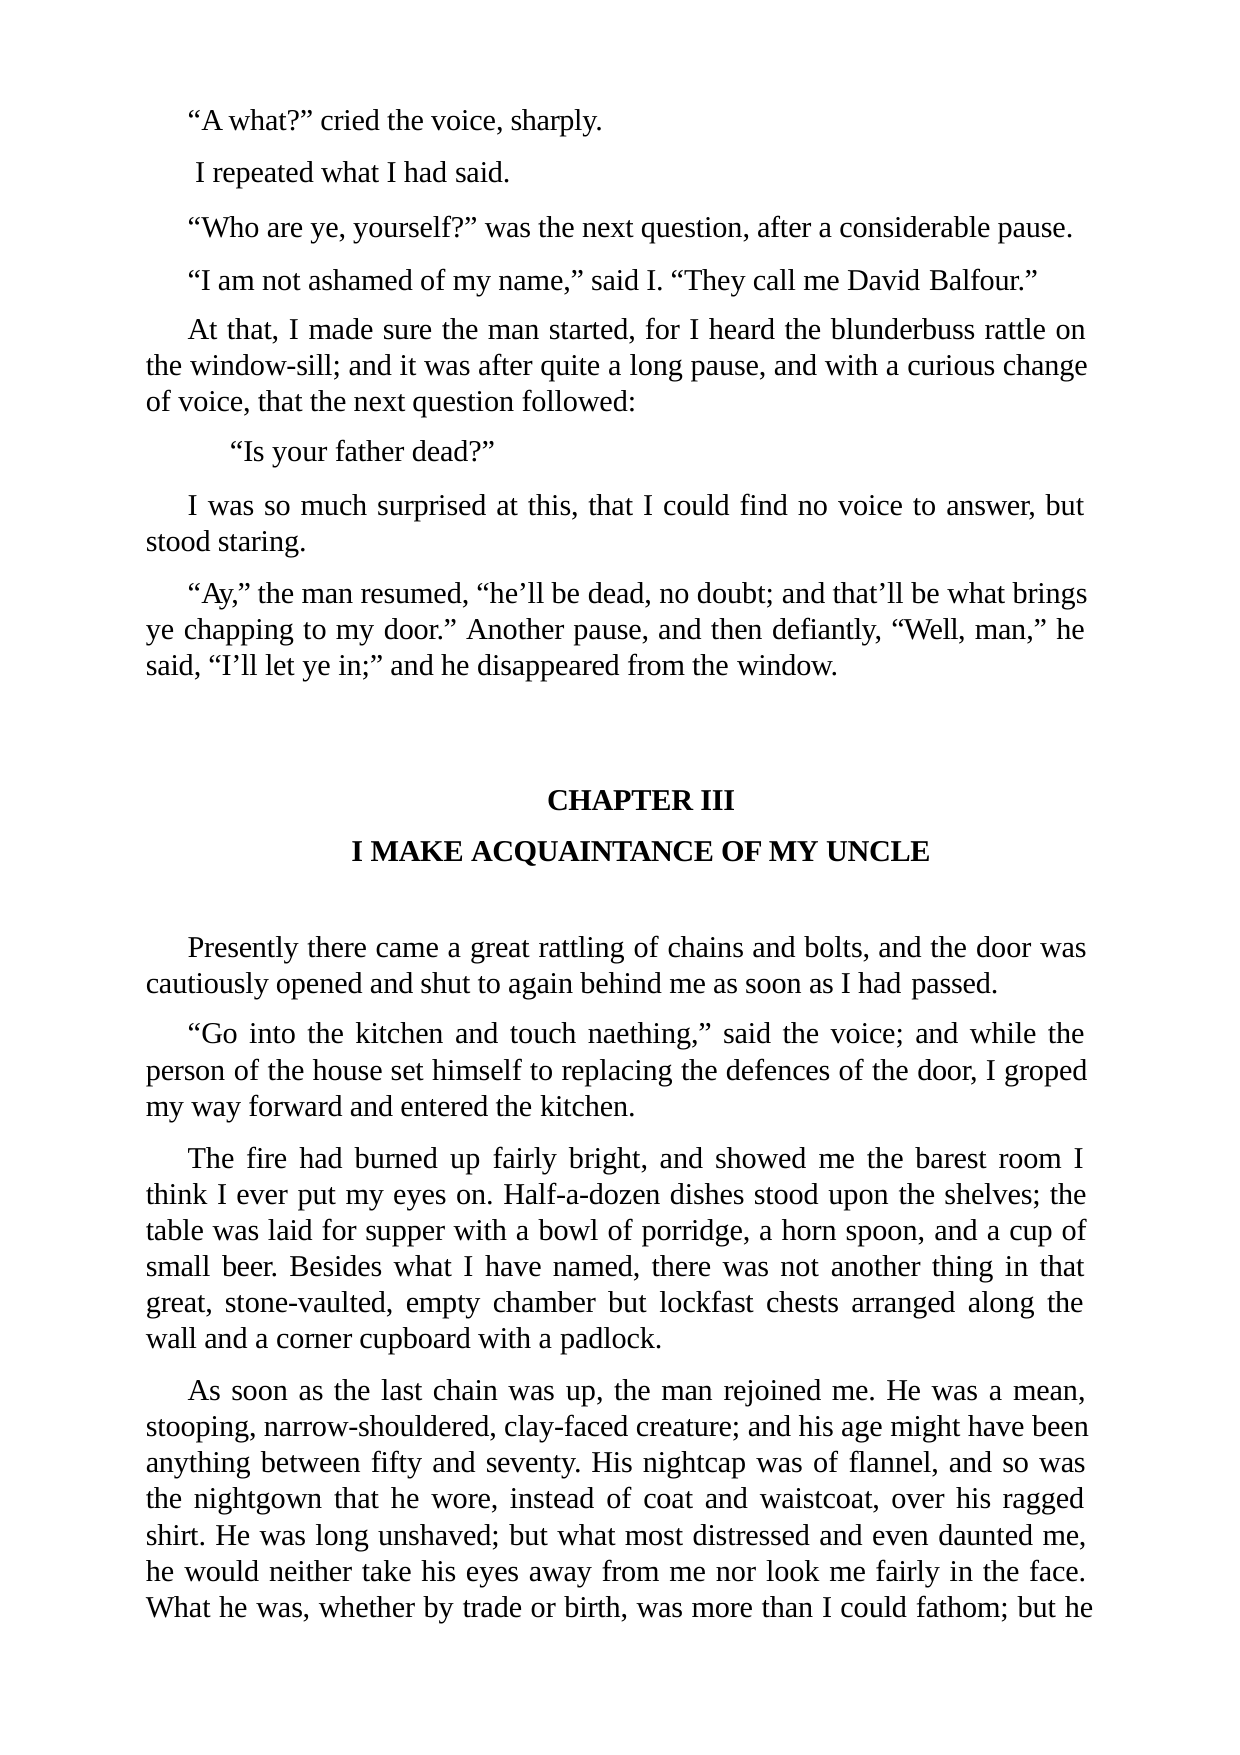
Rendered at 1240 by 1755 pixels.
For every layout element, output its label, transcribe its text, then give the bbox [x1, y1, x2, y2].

text_box “A what?” cried the voice, sharply. I repeated what I had said. “Who are ye, yourself?” was the next question, after a considerable pause. “I am not ashamed of my name,” said I. “They call me David Balfour.” At that, I made sure the man started, for I heard the blunderbuss rattle on the window-sill; and it was after quite a long pause, and with a curious change of voice, that the next question followed: “Is your father dead?” I was so much surprised at this, that I could find no voice to answer, but stood staring. “Ay,” the man resumed, “he’ll be dead, no doubt; and that’ll be what brings ye chapping to my door.” Another pause, and then defiantly, “Well, man,” he said, “I’ll let ye in;” and he disappeared from the window. CHAPTER III I MAKE ACQUAINTANCE OF MY UNCLE Presently there came a great rattling of chains and bolts, and the door was cautiously opened and shut to again behind me as soon as I had passed. “Go into the kitchen and touch naething,” said the voice; and while the person of the house set himself to replacing the defences of the door, I groped my way forward and entered the kitchen. The fire had burned up fairly bright, and showed me the barest room I think I ever put my eyes on. Half-a-dozen dishes stood upon the shelves; the table was laid for supper with a bowl of porridge, a horn spoon, and a cup of small beer. Besides what I have named, there was not another thing in that great, stone-vaulted, empty chamber but lockfast chests arranged along the wall and a corner cupboard with a padlock. As soon as the last chain was up, the man rejoined me. He was a mean, stooping, narrow-shouldered, clay-faced creature; and his age might have been anything between fifty and seventy. His nightcap was of flannel, and so was the nightgown that he wore, instead of coat and waistcoat, over his ragged shirt. He was long unshaved; but what most distressed and even daunted me, he would neither take his eyes away from me nor look me fairly in the face. What he was, whether by trade or birth, was more than I could fathom; but he [143, 81, 1097, 1624]
